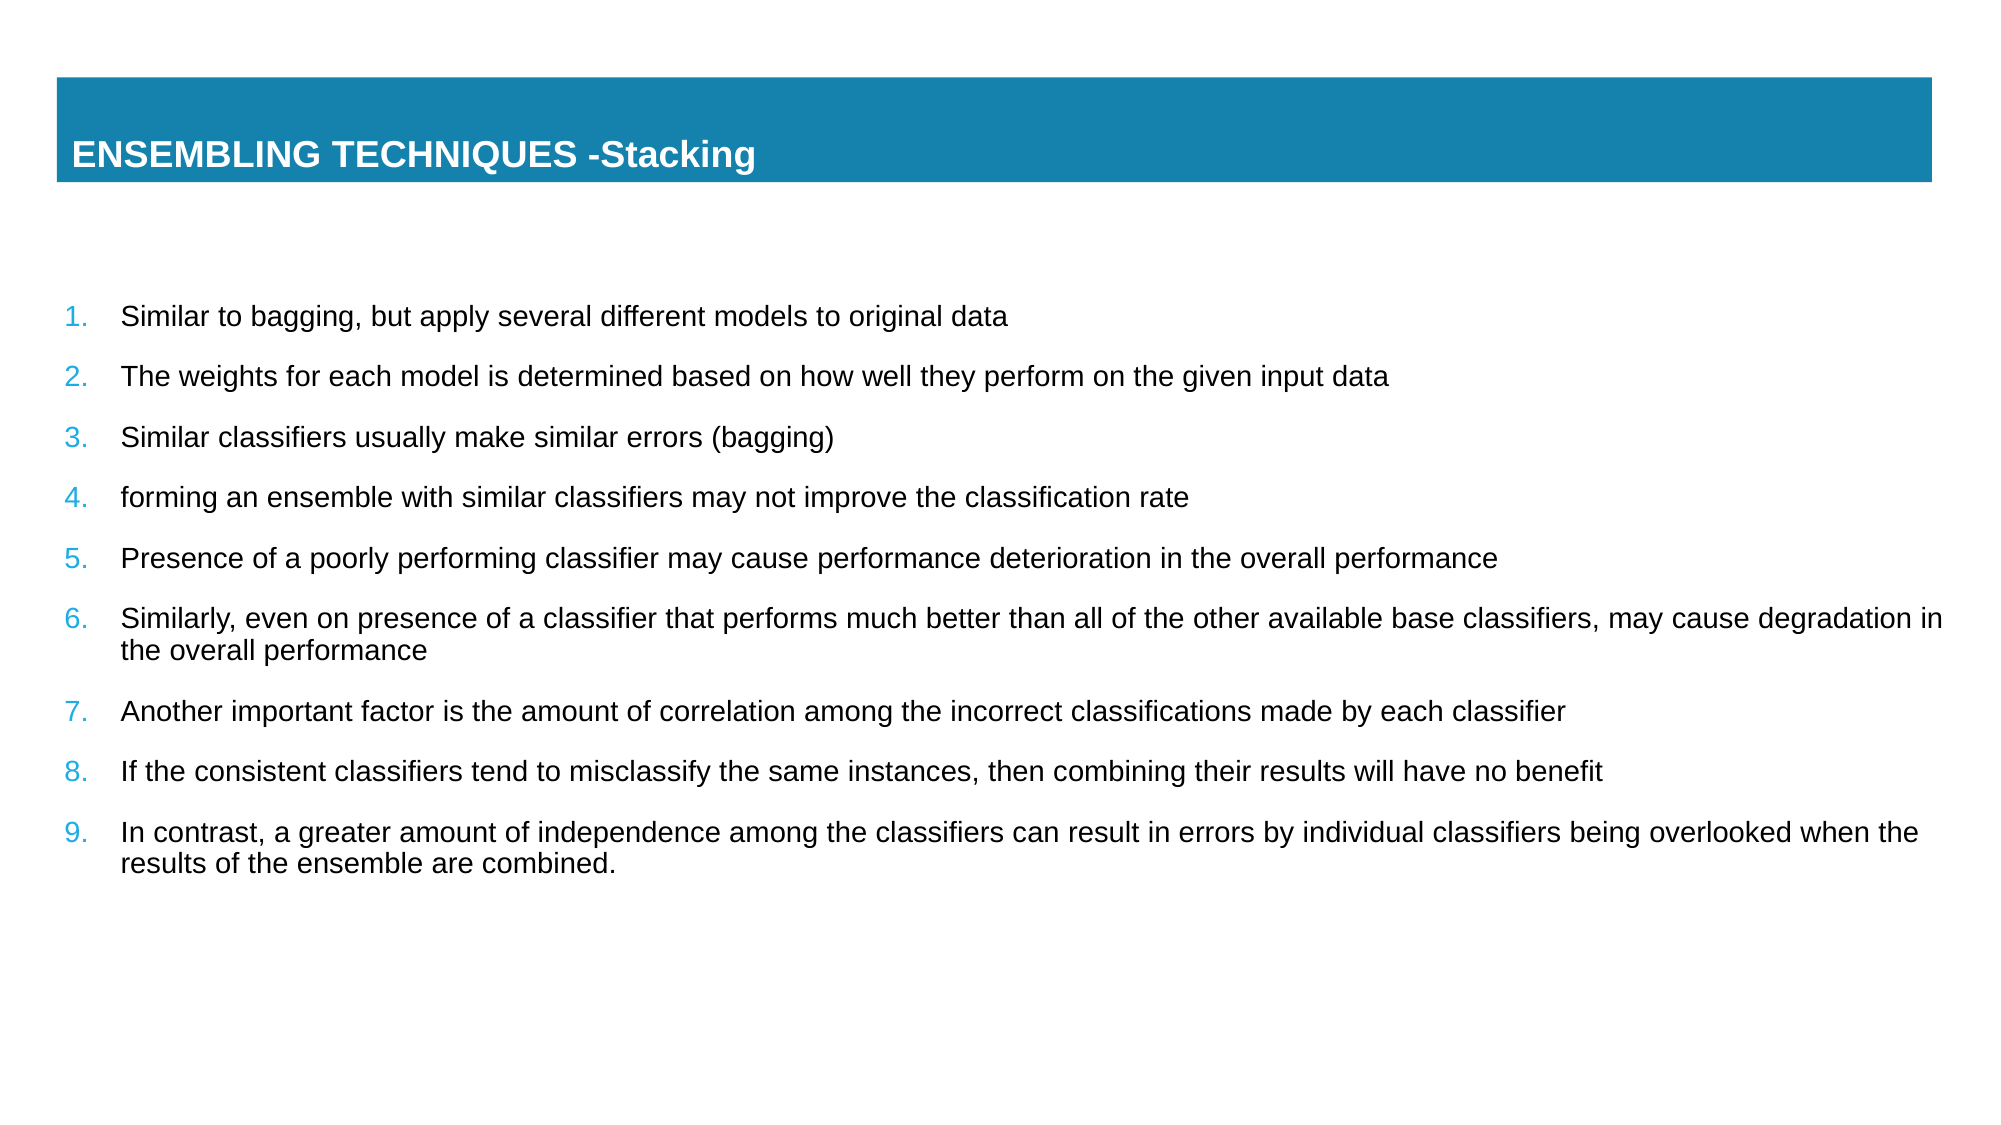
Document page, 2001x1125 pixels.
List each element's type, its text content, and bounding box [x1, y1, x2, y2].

text_box Similar to bagging, but apply several different models to original data The weights for each model is determined based on how well they perform on the given input data Similar classifiers usually make similar errors (bagging) forming an ensemble with similar classifiers may not improve the classification rate Presence of a poorly performing classifier may cause performance deterioration in the overall performance Similarly, even on presence of a classifier that performs much better than all of the other available base classifiers, may cause degradation in the overall performance Another important factor is the amount of correlation among the incorrect classifications made by each classifier If the consistent classifiers tend to misclassify the same instances, then combining their results will have no benefit In contrast, a greater amount of independence among the classifiers can result in errors by individual classifiers being overlooked when the results of the ensemble are combined. [56, 229, 1984, 888]
text_box ENSEMBLING TECHNIQUES -Stacking [56, 77, 1932, 183]
